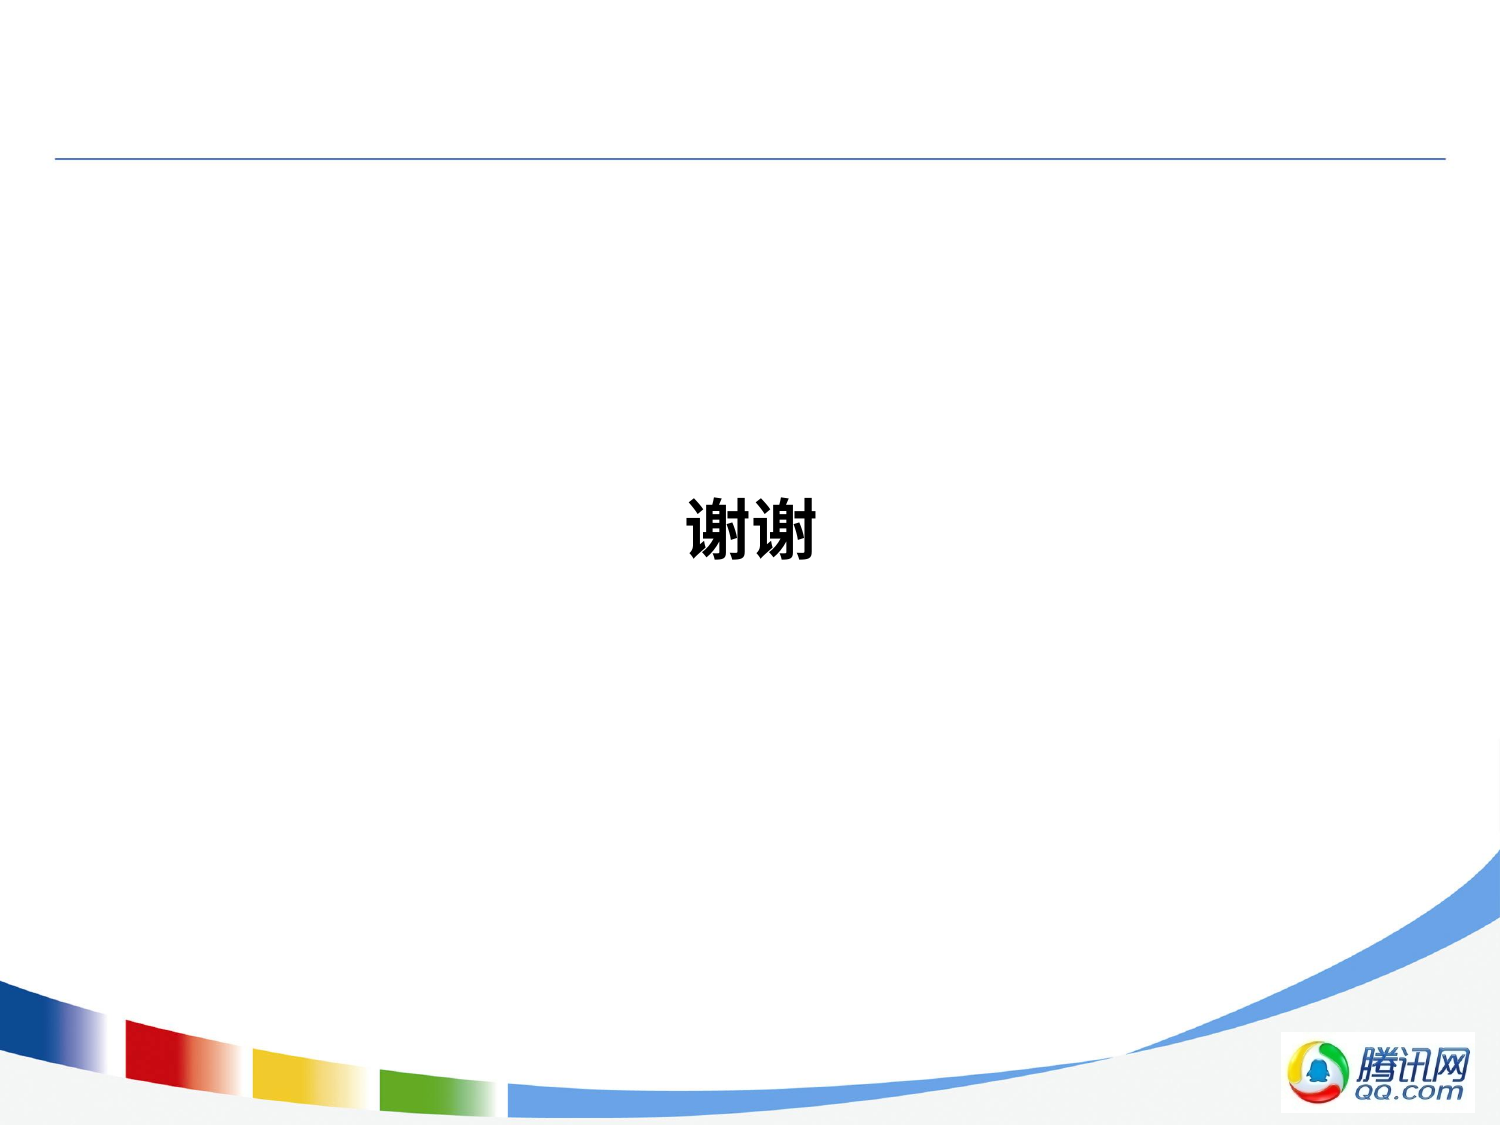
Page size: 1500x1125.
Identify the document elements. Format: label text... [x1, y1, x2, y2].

picture [0, 0, 1500, 1125]
title 谢谢 [669, 459, 907, 598]
